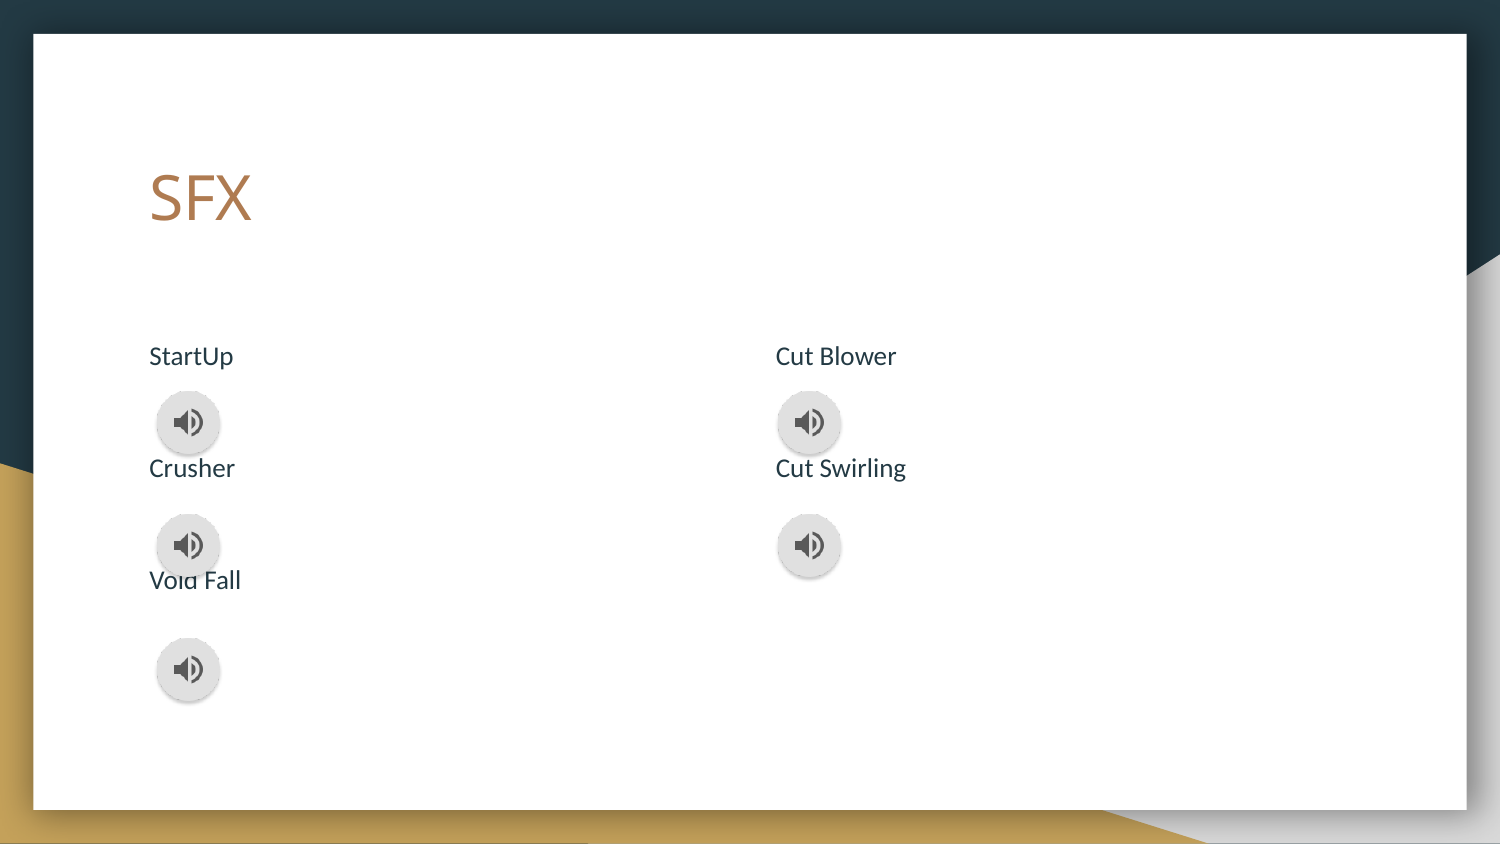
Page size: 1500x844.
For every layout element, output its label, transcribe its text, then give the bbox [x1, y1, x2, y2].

title SFX [134, 138, 1366, 296]
picture [771, 384, 847, 460]
picture [150, 630, 227, 707]
picture [150, 384, 227, 460]
picture [150, 507, 227, 584]
list StartUp Crusher Void Fall [134, 326, 739, 729]
list Cut Blower Cut Swirling [760, 326, 1366, 729]
picture [771, 507, 847, 584]
